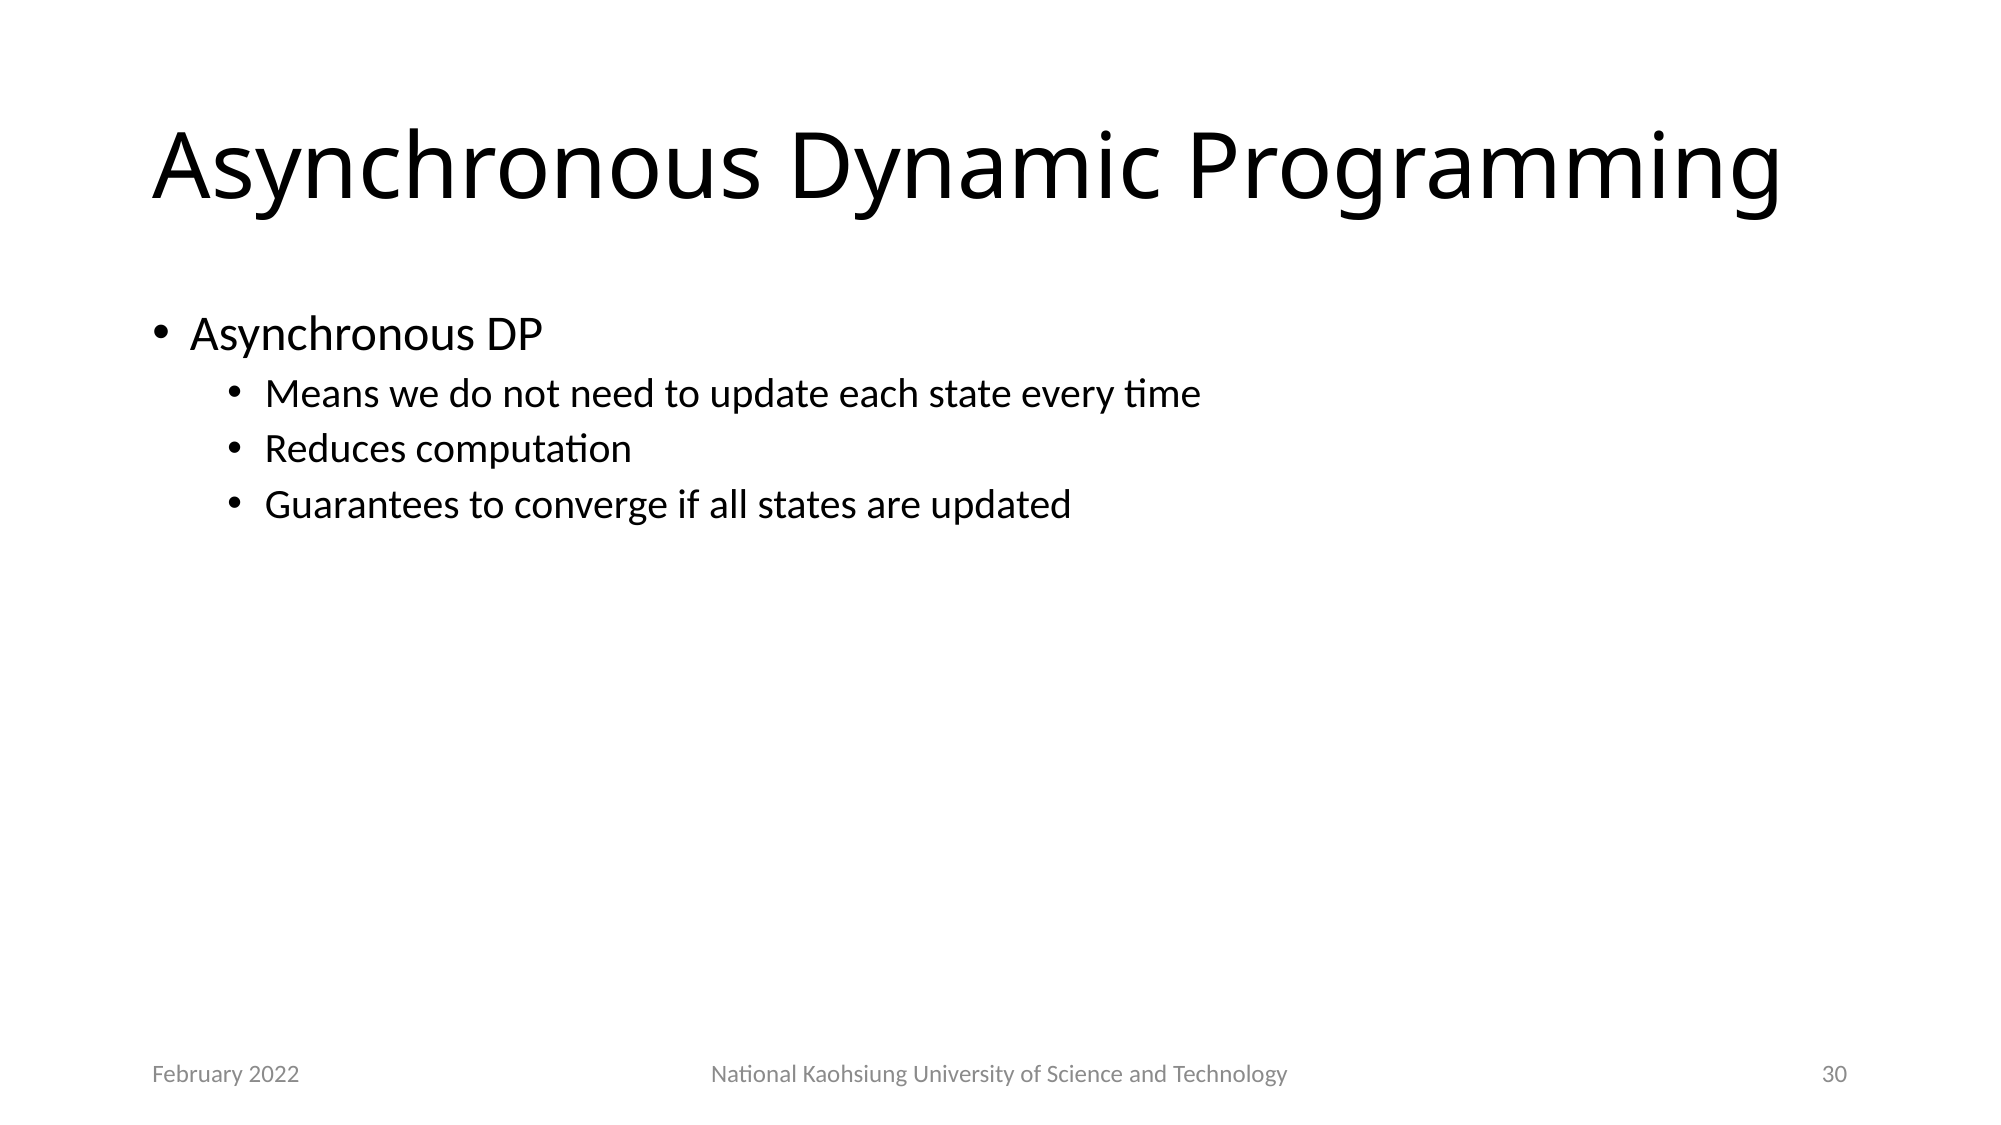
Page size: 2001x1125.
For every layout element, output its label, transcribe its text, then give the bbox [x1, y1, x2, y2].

footer National Kaohsiung University of Science and Technology [662, 1042, 1338, 1103]
title Asynchronous Dynamic Programming [137, 59, 1863, 278]
slide_number 30 [1412, 1042, 1863, 1103]
list Asynchronous DP Means we do not need to update each state every time Reduces computation Guarantees to converge if all states are updated [137, 299, 1863, 1014]
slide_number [137, 1042, 588, 1103]
